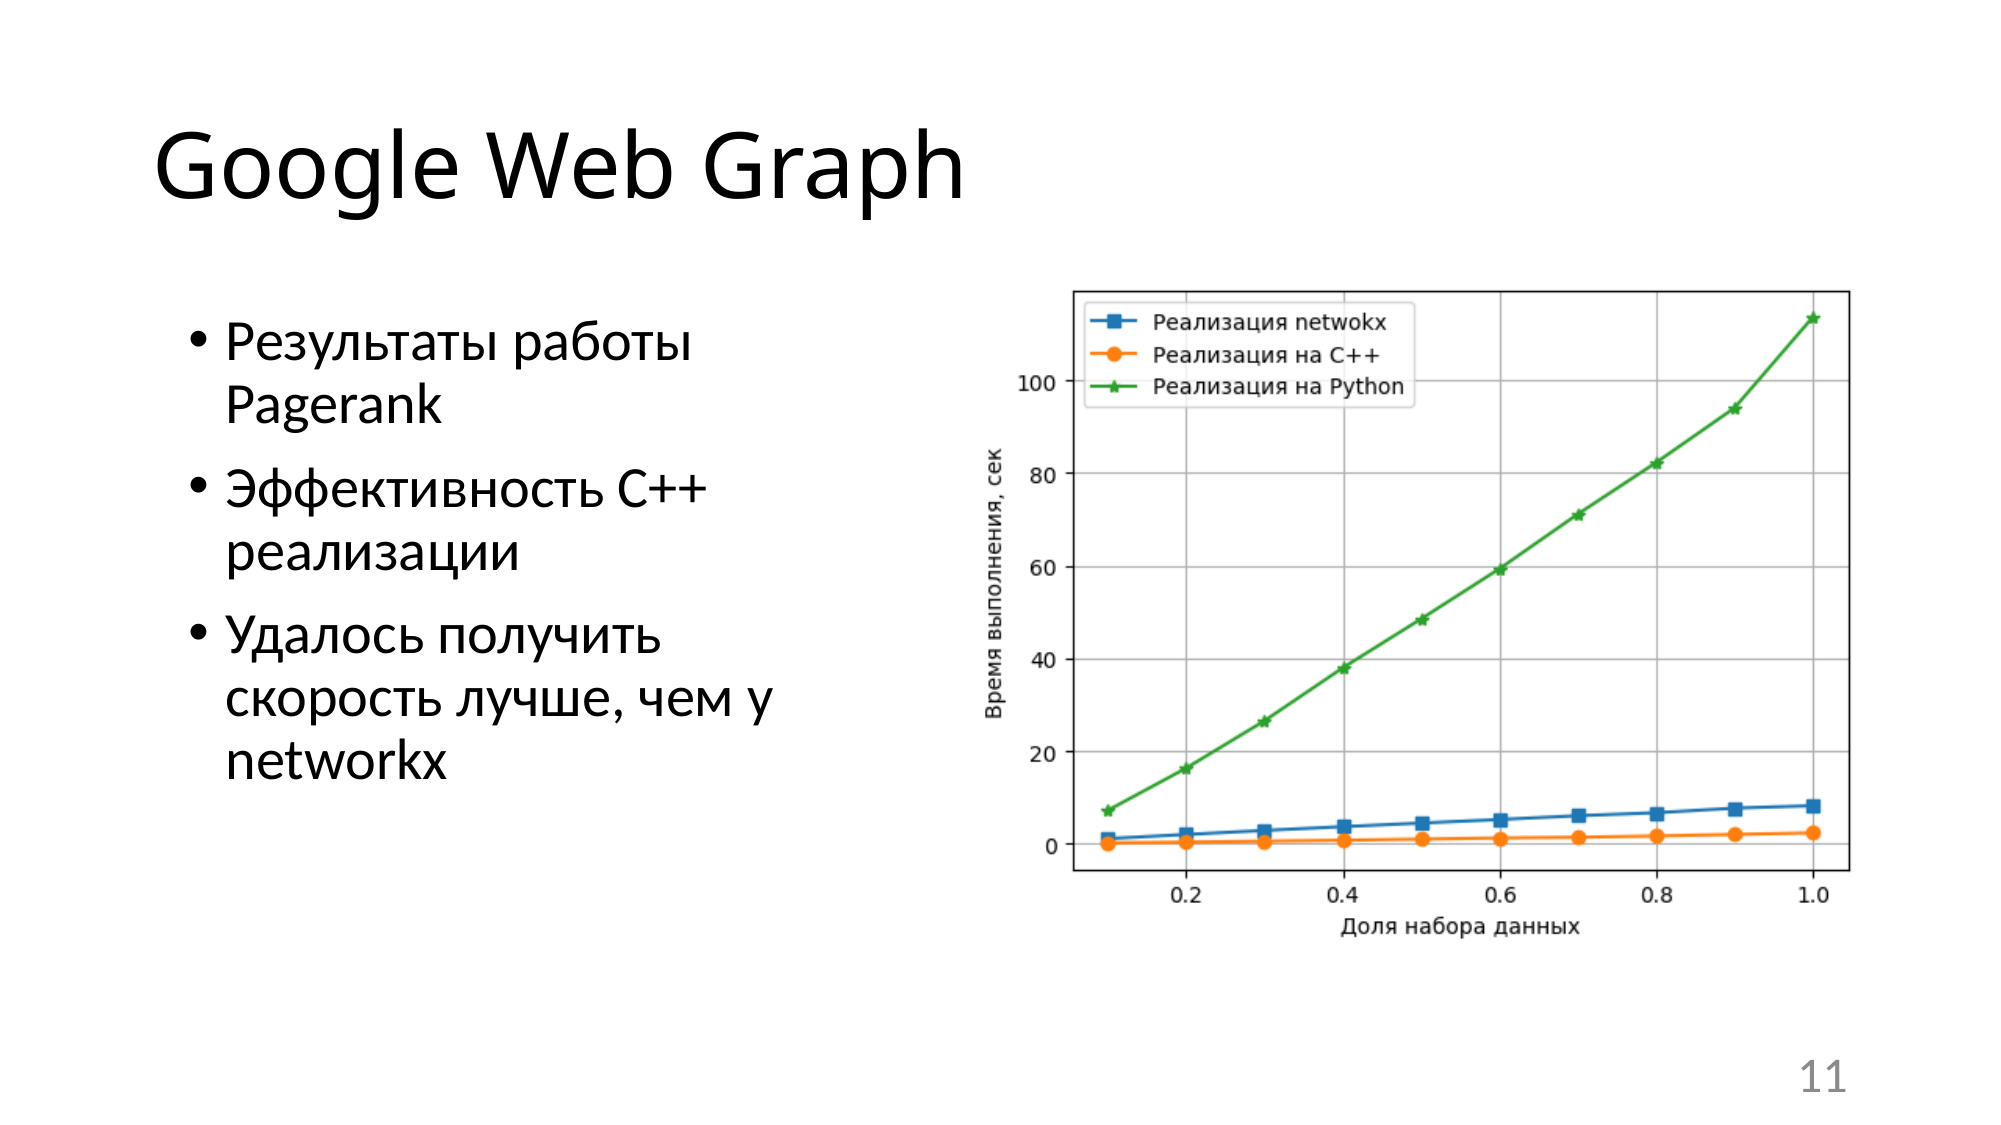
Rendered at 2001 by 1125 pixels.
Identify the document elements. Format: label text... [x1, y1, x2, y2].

text_box Результаты работы Pagerank Эффективность С++ реализации Удалось получить скорость лучше, чем у networkx [173, 302, 811, 800]
title Google Web Graph [137, 59, 1863, 278]
slide_number 11 [1412, 1042, 1863, 1103]
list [970, 277, 1863, 953]
